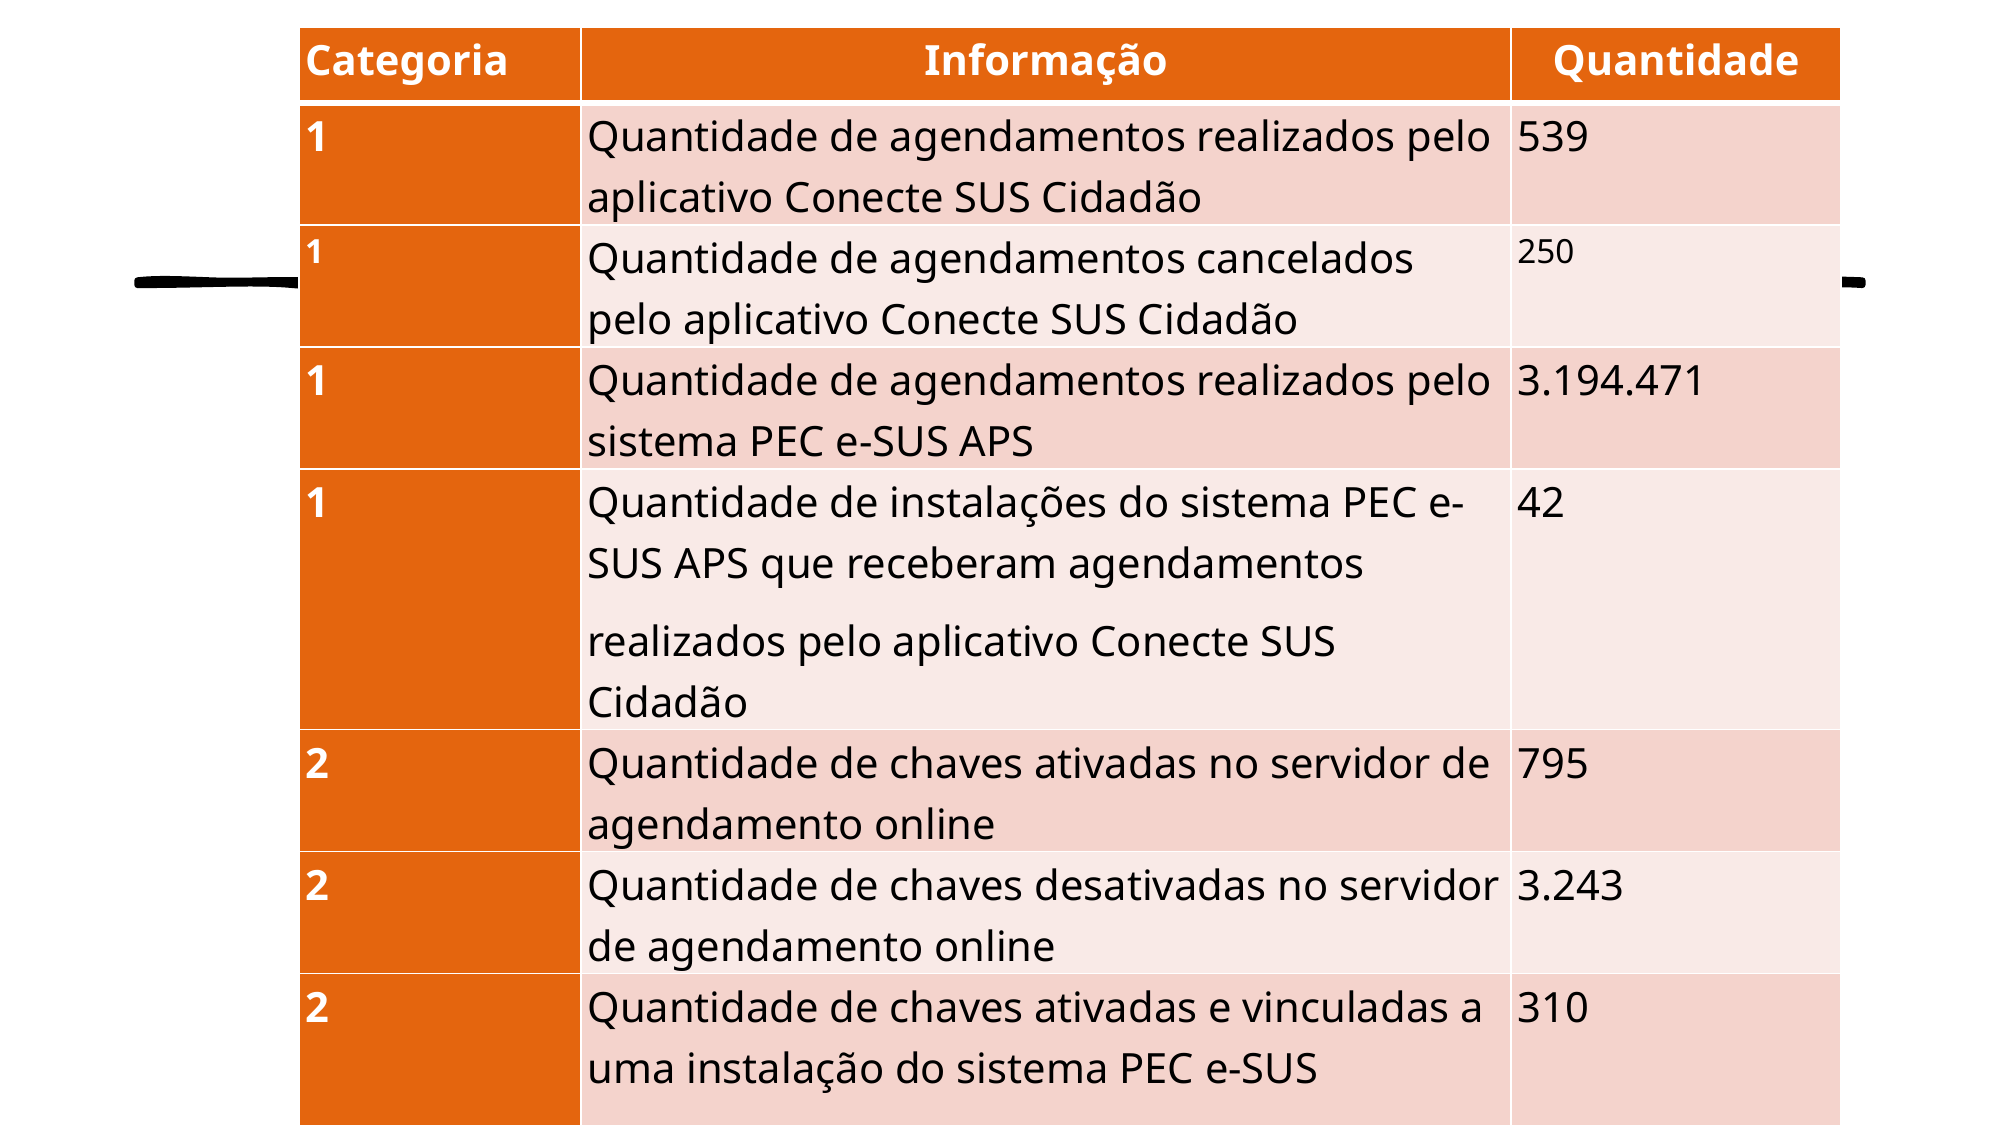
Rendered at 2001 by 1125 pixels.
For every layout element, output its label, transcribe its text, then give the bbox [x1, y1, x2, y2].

table_header Quantidade [1512, 28, 1840, 100]
table_cell 250 [1512, 226, 1840, 346]
table_header Categoria [300, 28, 580, 100]
table_cell Quantidade de instalações do sistema PEC e-SUS APS que receberam agendamentos realizados pelo aplicativo Conecte SUS Cidadão [582, 470, 1510, 729]
table_cell 1 [300, 348, 580, 468]
table_cell Quantidade de agendamentos cancelados pelo aplicativo Conecte SUS Cidadão [582, 226, 1510, 346]
table_cell Quantidade de agendamentos realizados pelo sistema PEC e-SUS APS [582, 348, 1510, 468]
table_cell 2 [300, 852, 580, 973]
table_cell 1 [300, 470, 580, 729]
table_cell 539 [1512, 106, 1840, 224]
table_cell 42 [1512, 470, 1840, 729]
table_cell Quantidade de chaves desativadas no servidor de agendamento online [582, 852, 1510, 973]
table_header Informação [582, 28, 1510, 100]
table_cell 3.243 [1512, 852, 1840, 973]
table_cell Quantidade de chaves ativadas e vinculadas a uma instalação do sistema PEC e-SUS APS [582, 974, 1510, 1125]
table_cell 3.194.471 [1512, 348, 1840, 468]
table_cell 1 [300, 106, 580, 224]
table_cell 1 [300, 226, 580, 346]
table_cell 2 [300, 974, 580, 1125]
table_cell 795 [1512, 730, 1840, 851]
table_cell 2 [300, 730, 580, 851]
table_cell Quantidade de chaves ativadas no servidor de agendamento online [582, 730, 1510, 851]
table_cell 310 [1512, 974, 1840, 1125]
table_cell Quantidade de agendamentos realizados pelo aplicativo Conecte SUS Cidadão [582, 106, 1510, 224]
